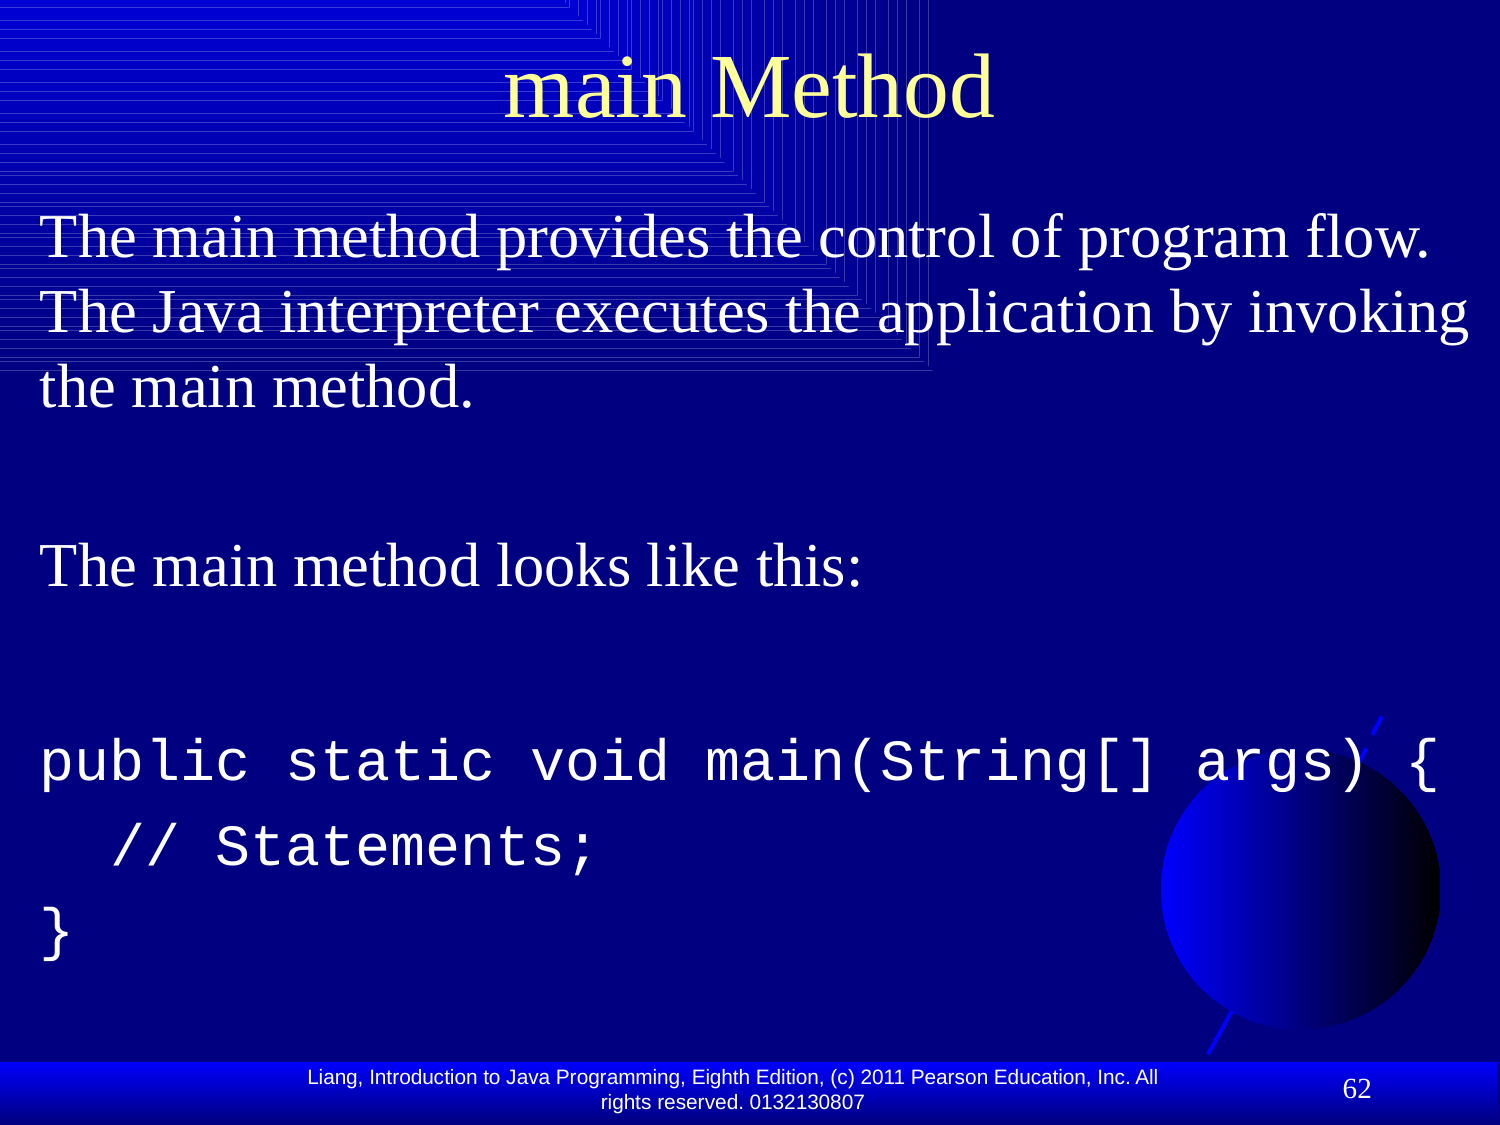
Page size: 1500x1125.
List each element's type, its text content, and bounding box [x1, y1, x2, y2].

title main Method [112, 0, 1388, 163]
text_box 62 [1074, 1088, 1388, 1125]
list The main method provides the control of program flow. The Java interpreter executes the application by invoking the main method. The main method looks like this: public static void main(String[] args) { // Statements; } [24, 187, 1500, 1088]
